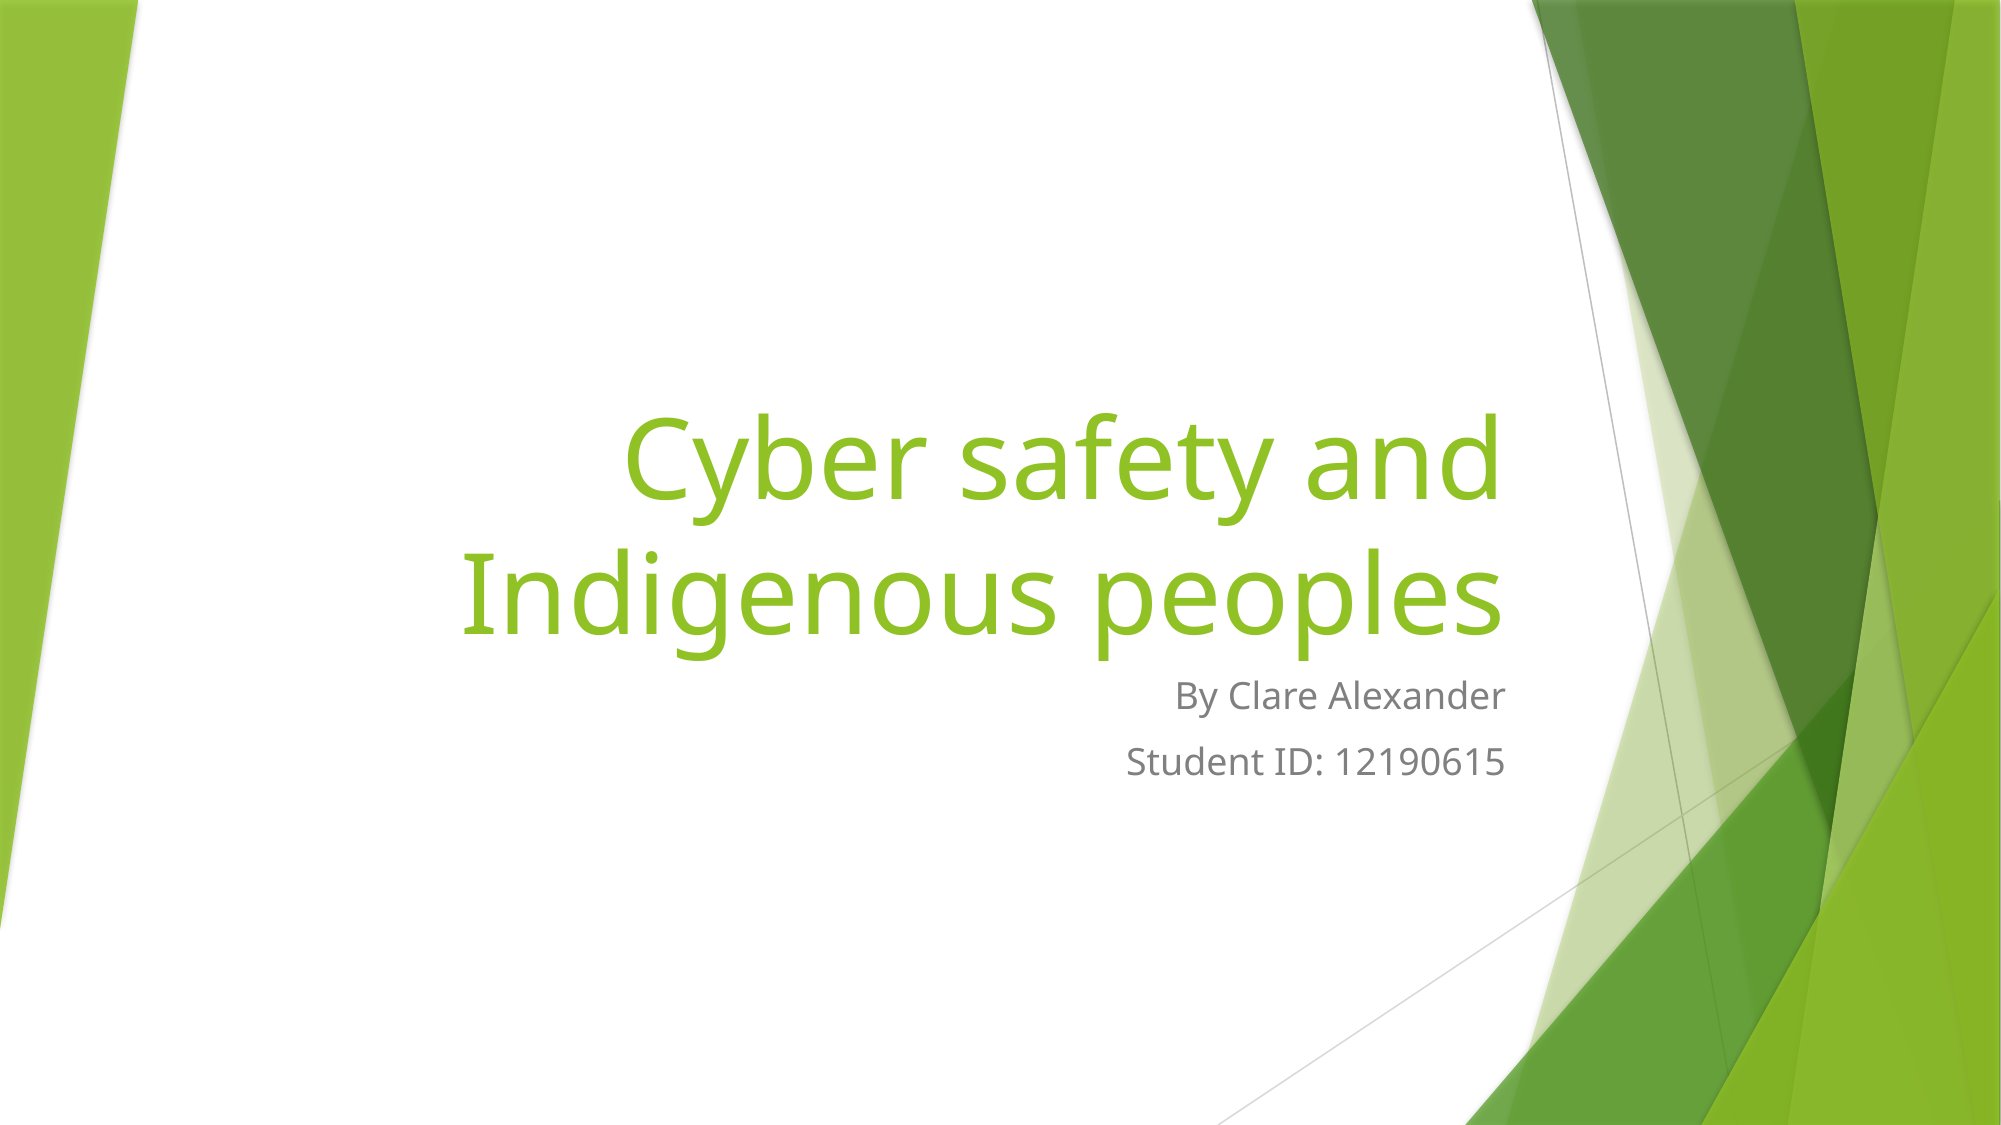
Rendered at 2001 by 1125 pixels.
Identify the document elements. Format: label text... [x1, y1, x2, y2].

subtitle By Clare Alexander Student ID: 12190615 [247, 664, 1522, 845]
title Cyber safety and Indigenous peoples [247, 394, 1522, 664]
